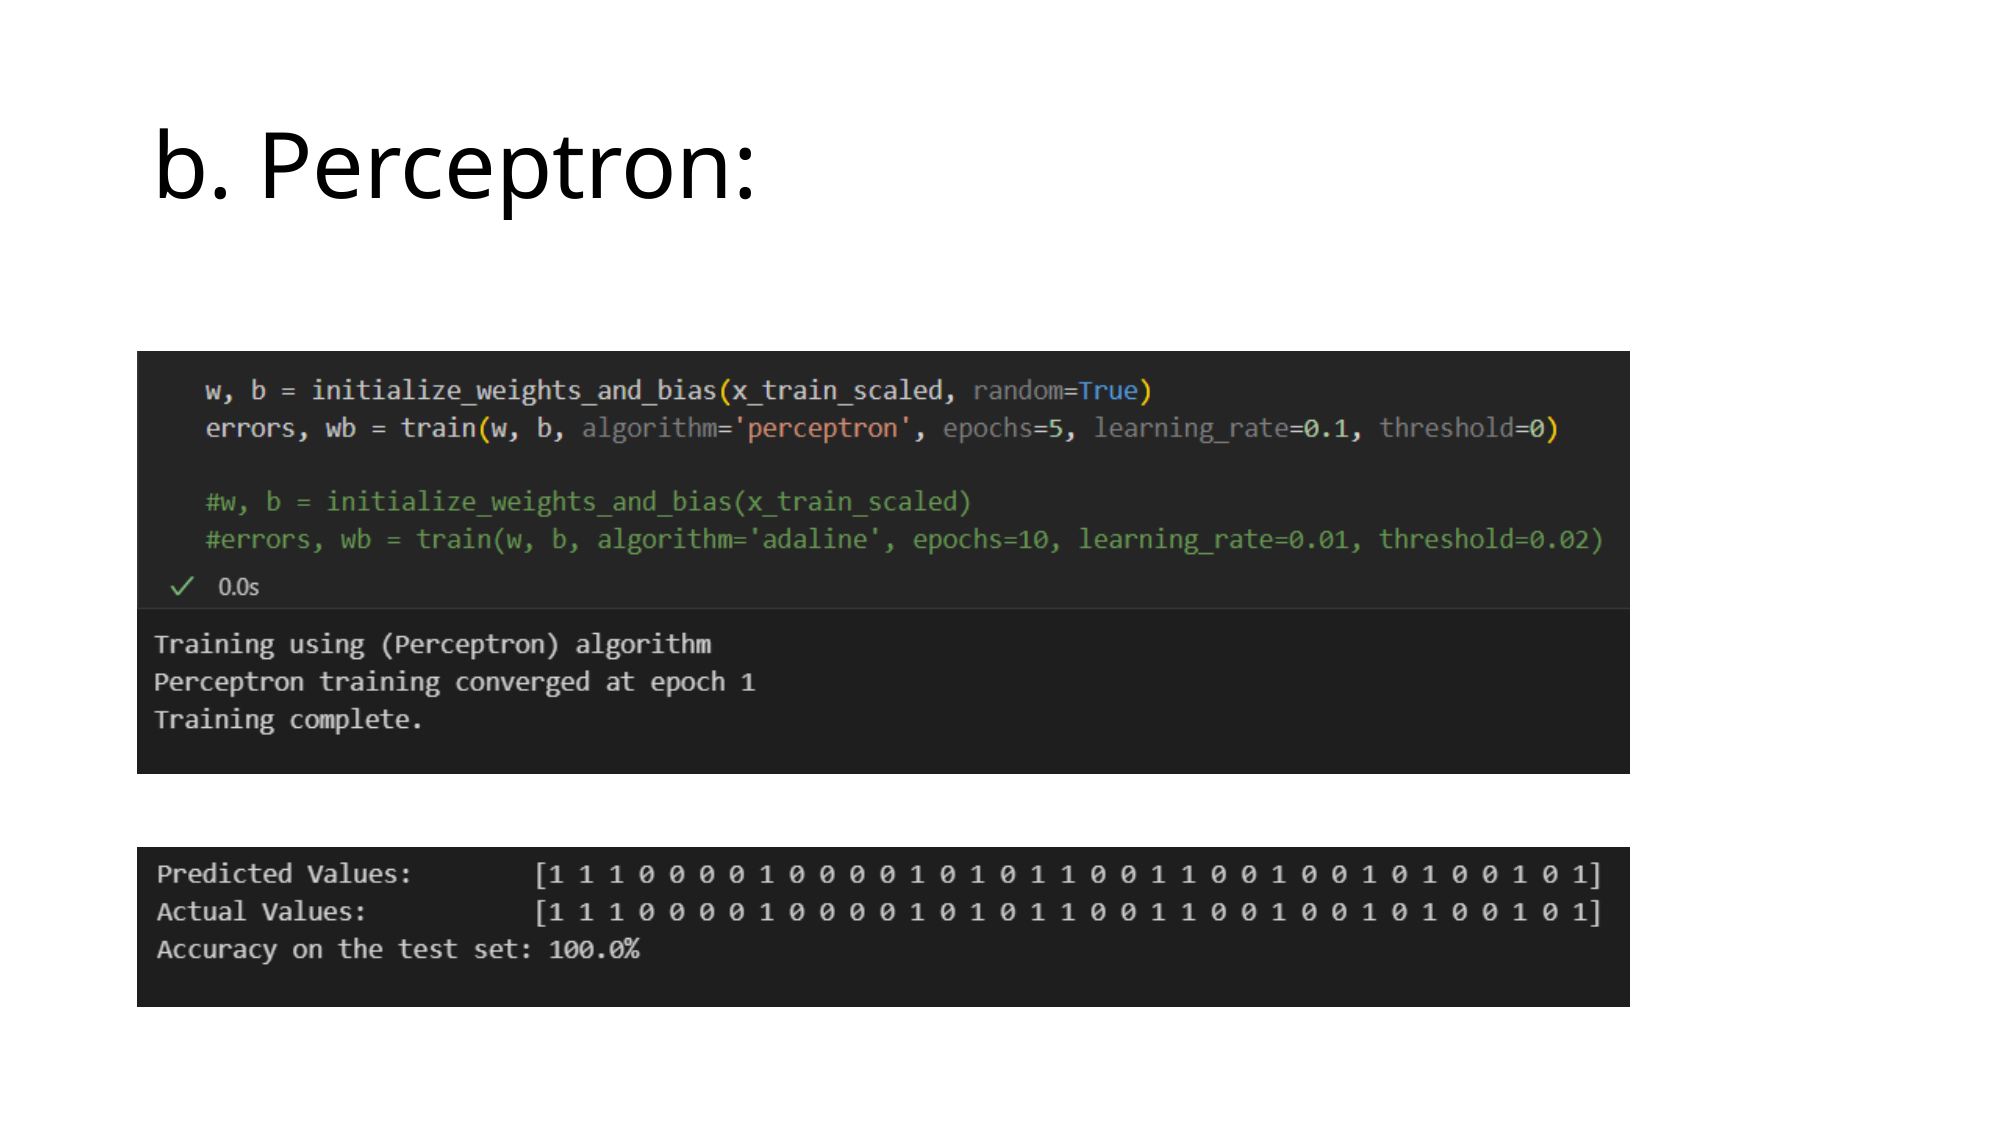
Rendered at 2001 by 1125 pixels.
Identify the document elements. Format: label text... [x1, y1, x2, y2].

title b. Perceptron: [137, 59, 1863, 278]
picture [136, 351, 1631, 774]
picture [136, 847, 1631, 1008]
